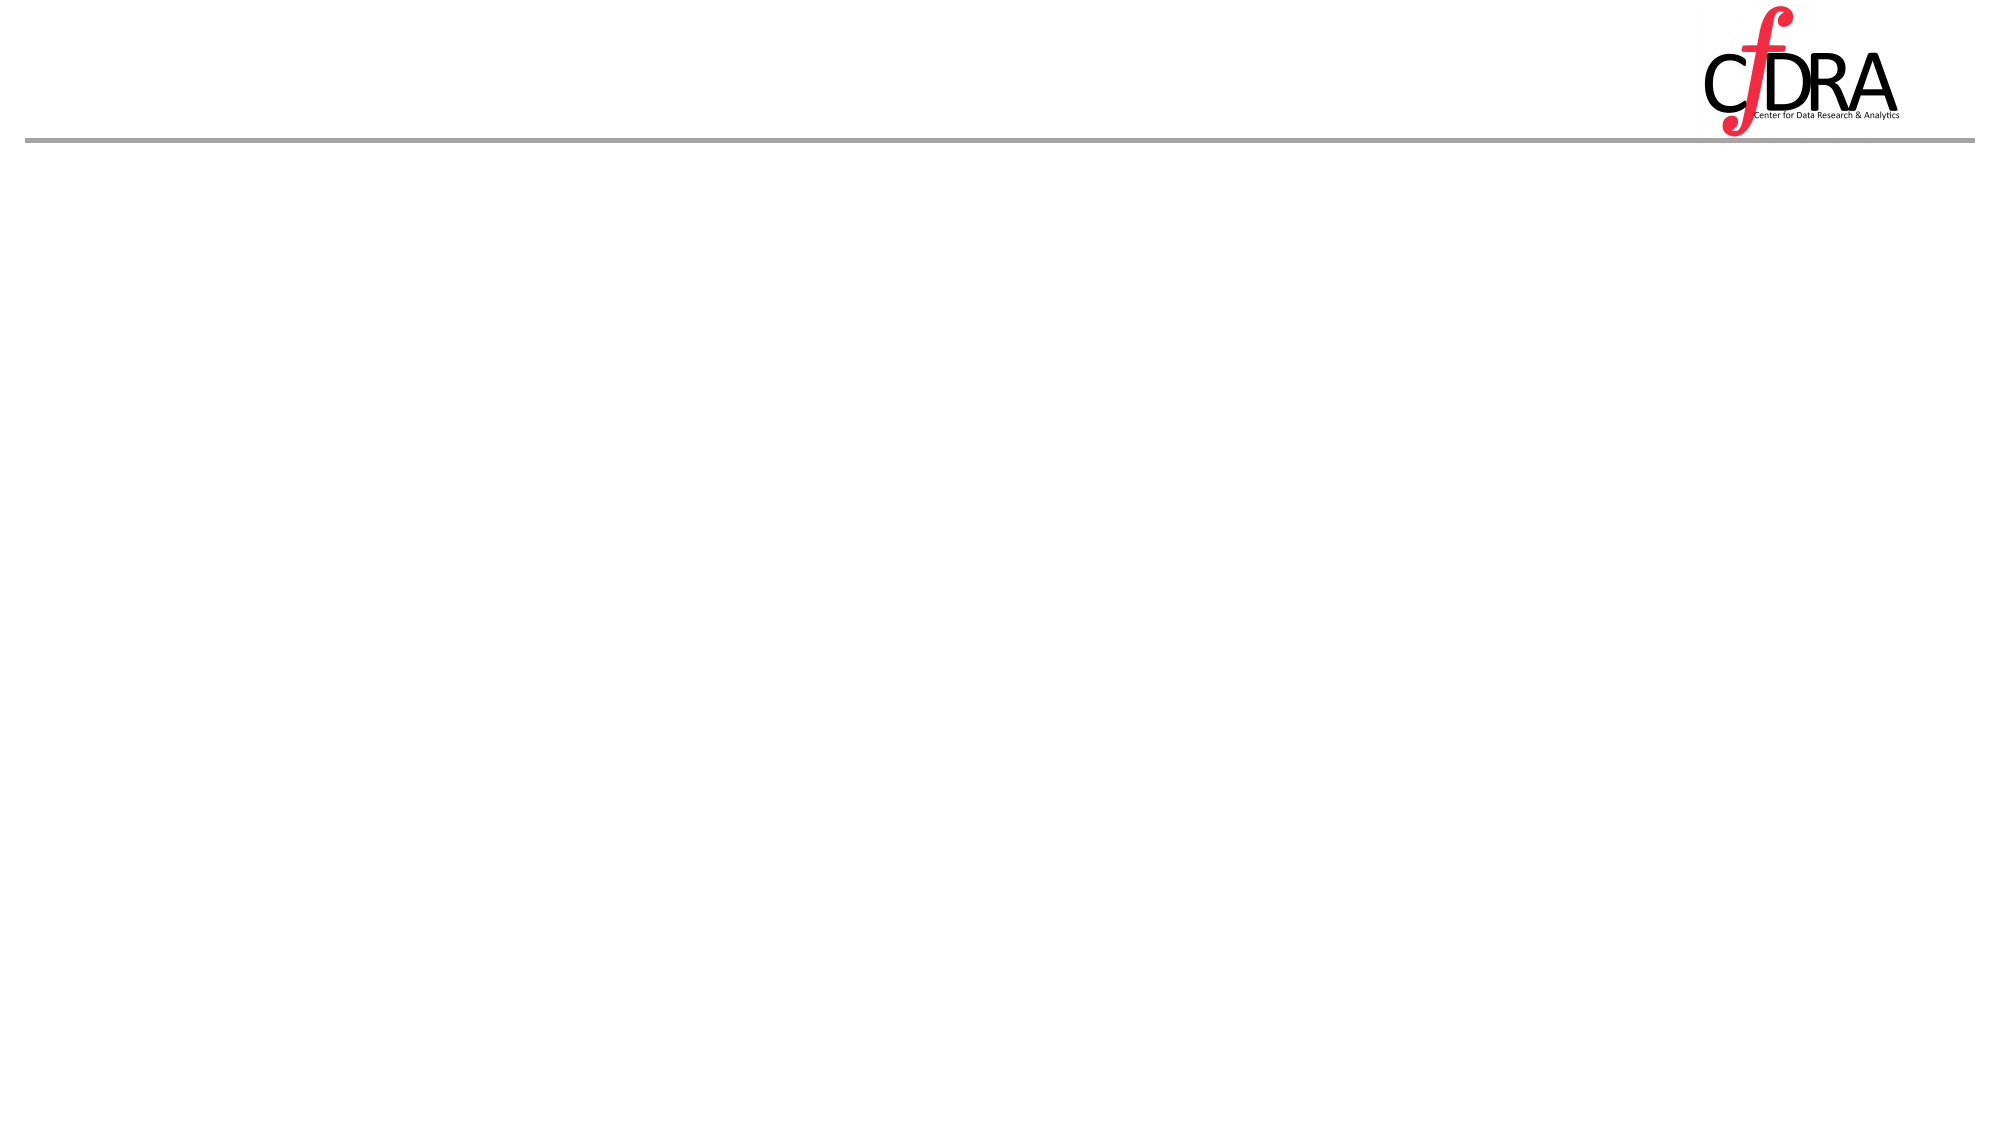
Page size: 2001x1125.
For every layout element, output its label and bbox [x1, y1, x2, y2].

picture [1703, 5, 1901, 138]
